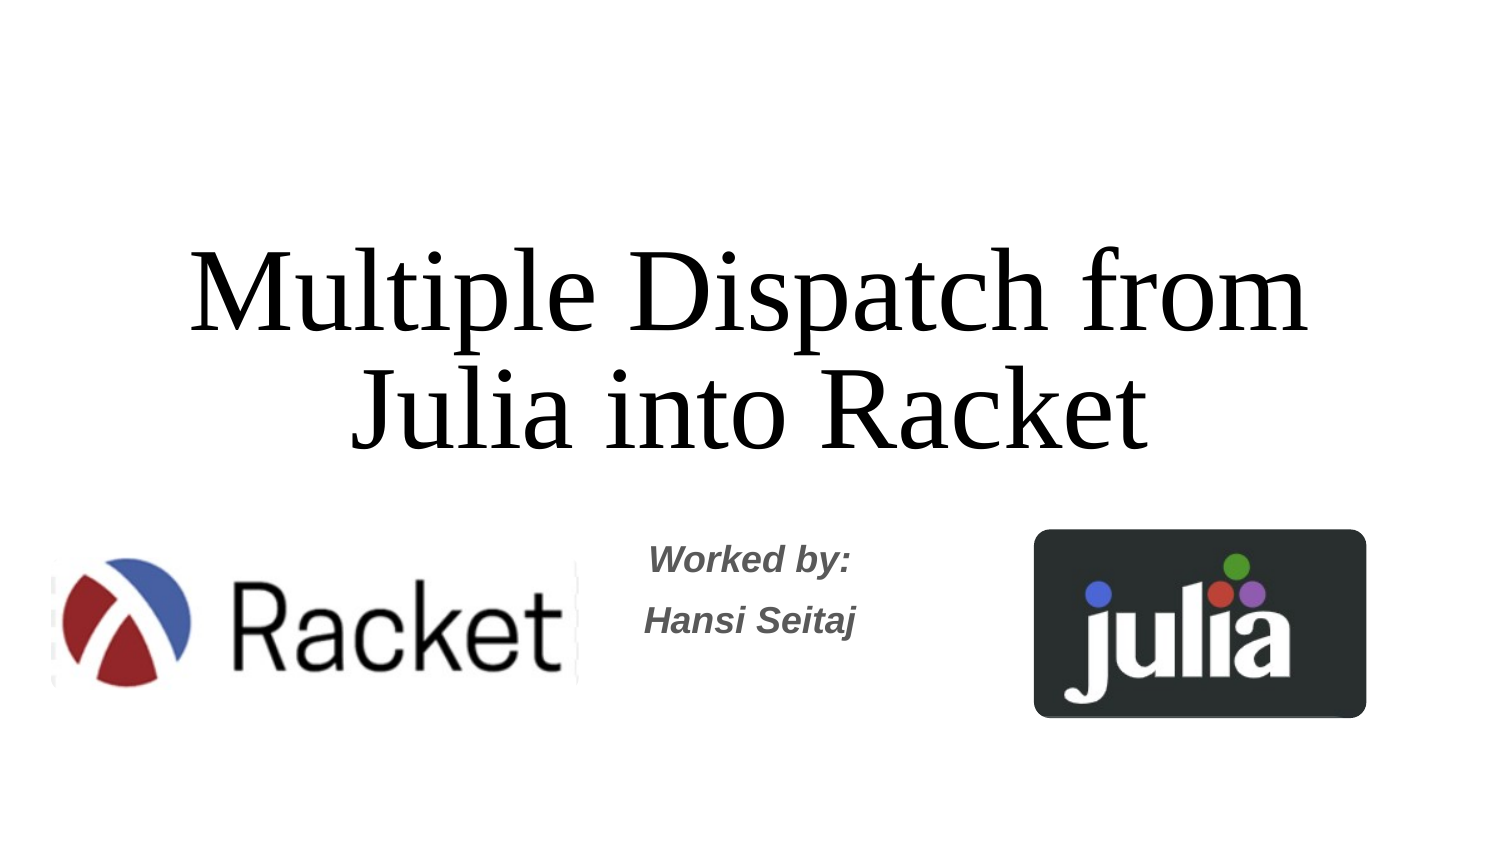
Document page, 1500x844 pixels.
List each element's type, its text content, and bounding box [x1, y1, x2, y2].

title Multiple Dispatch from Julia into Racket [51, 165, 1449, 488]
list Worked by: Hansi Seitaj [51, 517, 1449, 731]
picture [50, 557, 579, 691]
picture [1033, 529, 1367, 719]
